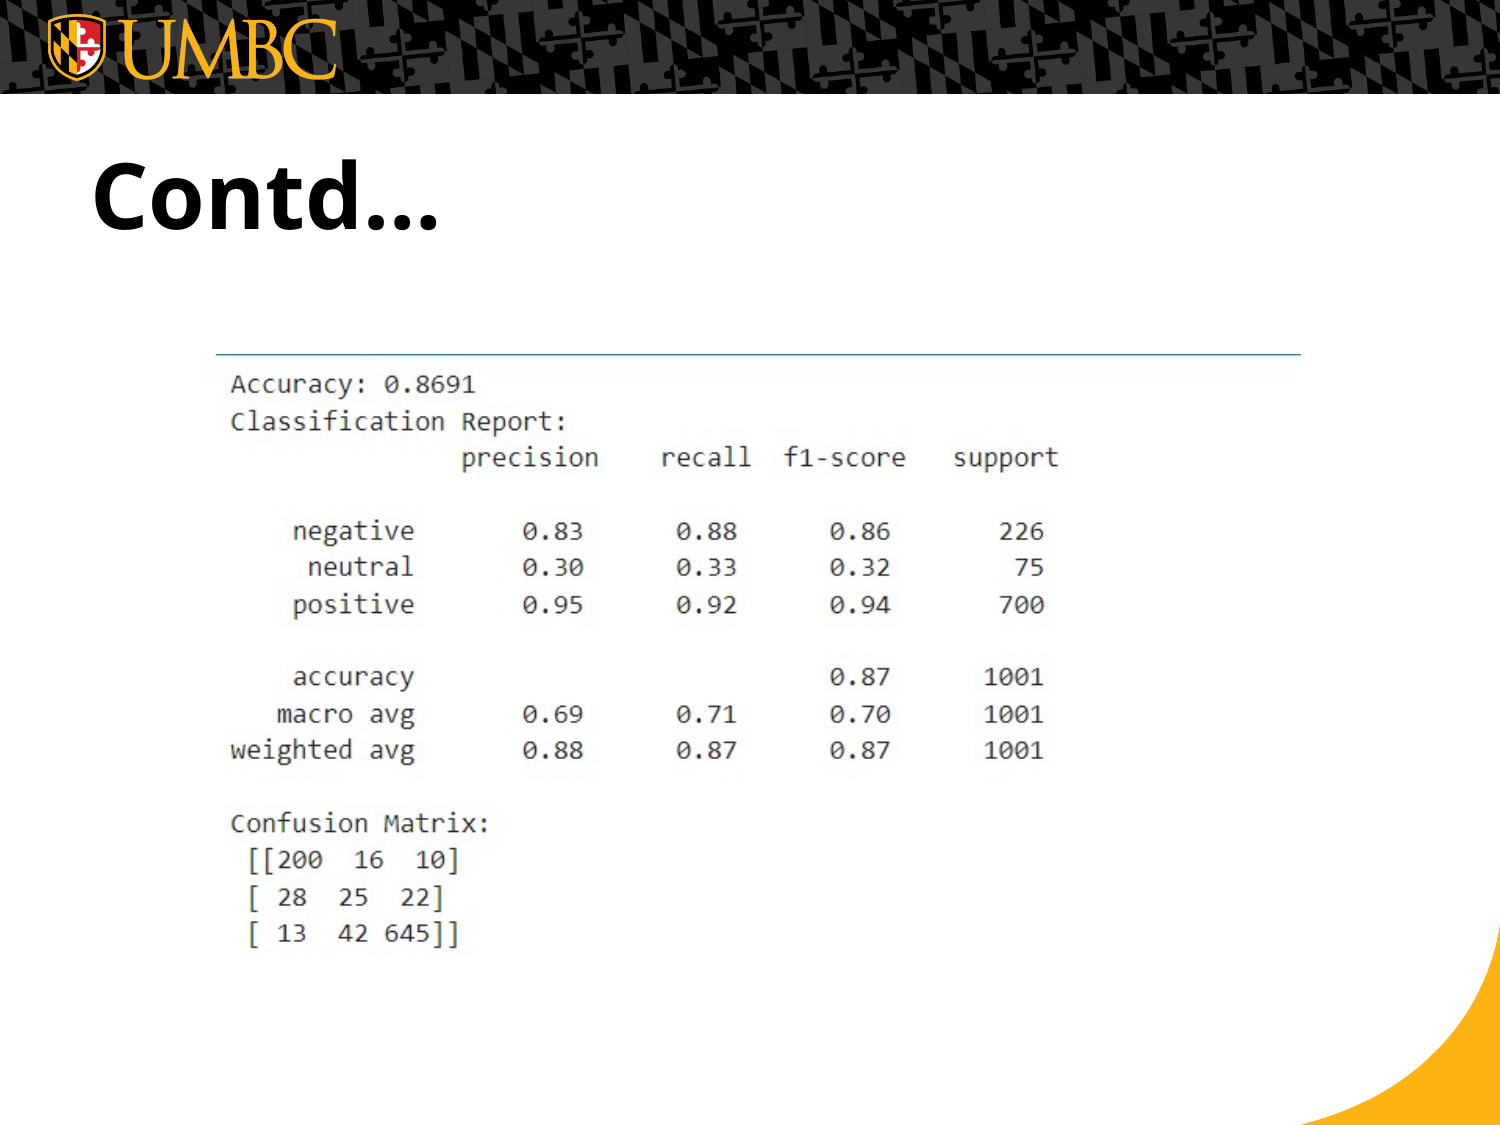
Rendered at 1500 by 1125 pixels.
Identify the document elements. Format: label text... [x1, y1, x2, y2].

picture [1299, 921, 1500, 1125]
title Contd… [75, 98, 1425, 287]
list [198, 354, 1301, 968]
picture [0, 0, 1500, 94]
